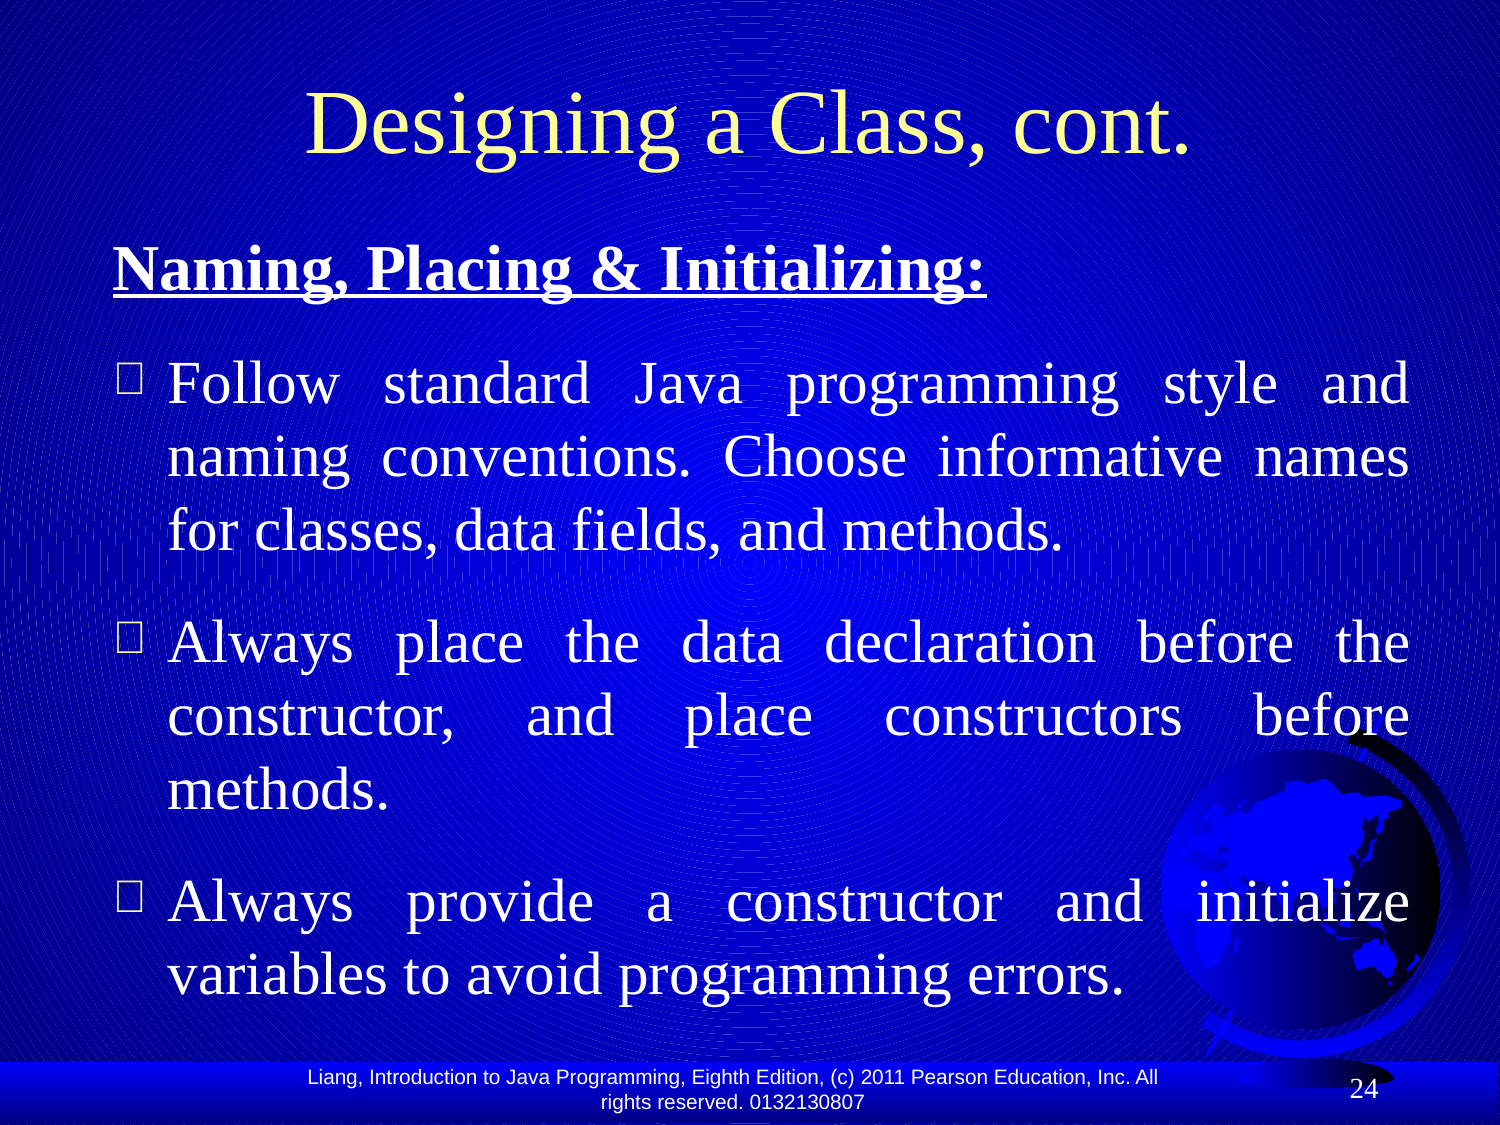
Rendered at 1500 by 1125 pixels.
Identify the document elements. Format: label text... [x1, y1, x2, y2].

title Designing a Class, cont. [111, 49, 1388, 185]
text_box 24 [1341, 1062, 1387, 1113]
list Naming, Placing & Initializing: Follow standard Java programming style and naming conventions. Choose informative names for classes, data fields, and methods. Always place the data declaration before the constructor, and place constructors before methods. Always provide a constructor and initialize variables to avoid programming errors. [111, 224, 1413, 1013]
